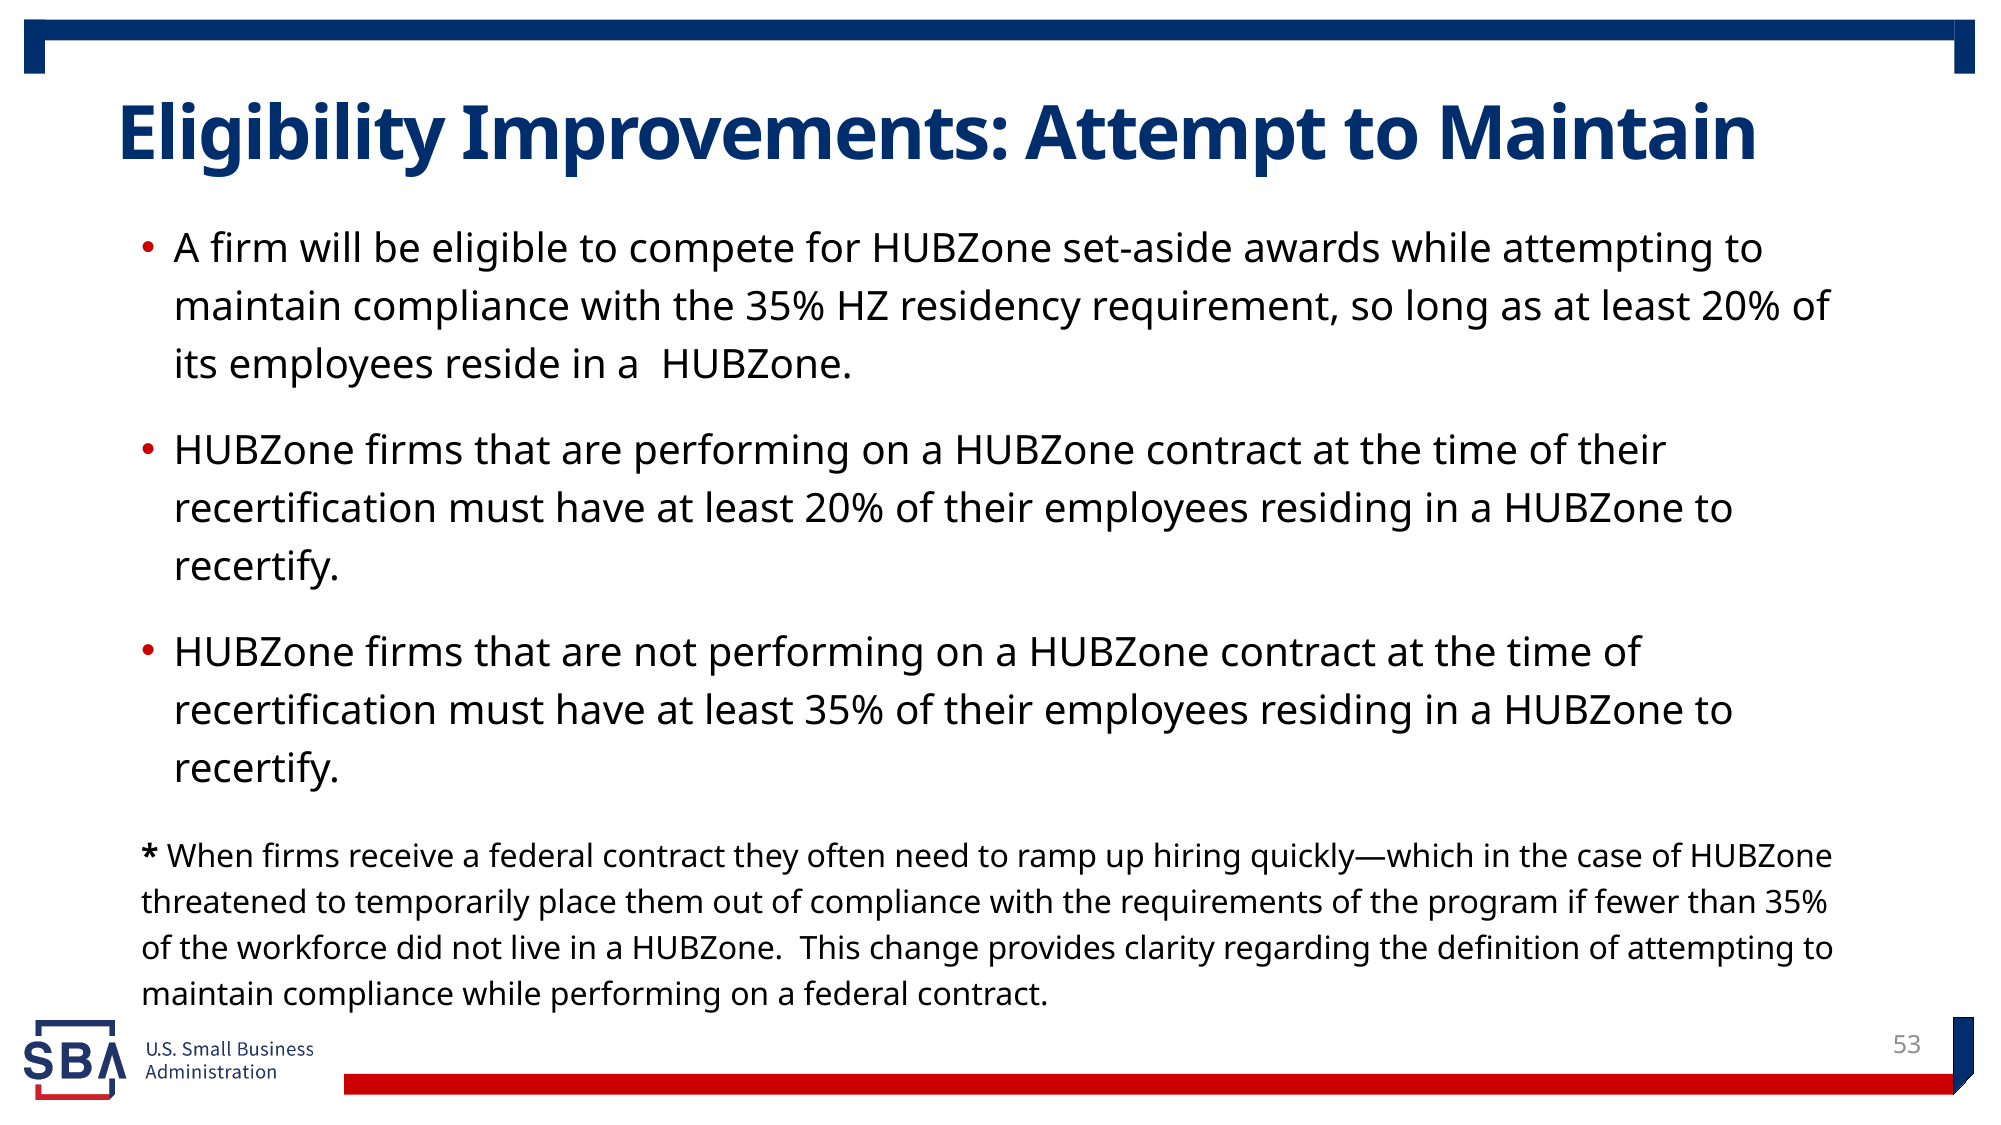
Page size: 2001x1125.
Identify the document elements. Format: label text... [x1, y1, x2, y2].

picture [24, 1020, 313, 1100]
slide_number 53 [1486, 1016, 1937, 1076]
list A firm will be eligible to compete for HUBZone set-aside awards while attempting to maintain compliance with the 35% HZ residency requirement, so long as at least 20% of its employees reside in a HUBZone. HUBZone firms that are performing on a HUBZone contract at the time of their recertification must have at least 20% of their employees residing in a HUBZone to recertify. HUBZone firms that are not performing on a HUBZone contract at the time of recertification must have at least 35% of their employees residing in a HUBZone to recertify. * When firms receive a federal contract they often need to ramp up hiring quickly—which in the case of HUBZone threatened to temporarily place them out of compliance with the requirements of the program if fewer than 35% of the workforce did not live in a HUBZone. This change provides clarity regarding the definition of attempting to maintain compliance while performing on a federal contract. [126, 204, 1851, 1026]
title Eligibility Improvements: Attempt to Maintain [101, 87, 1863, 186]
